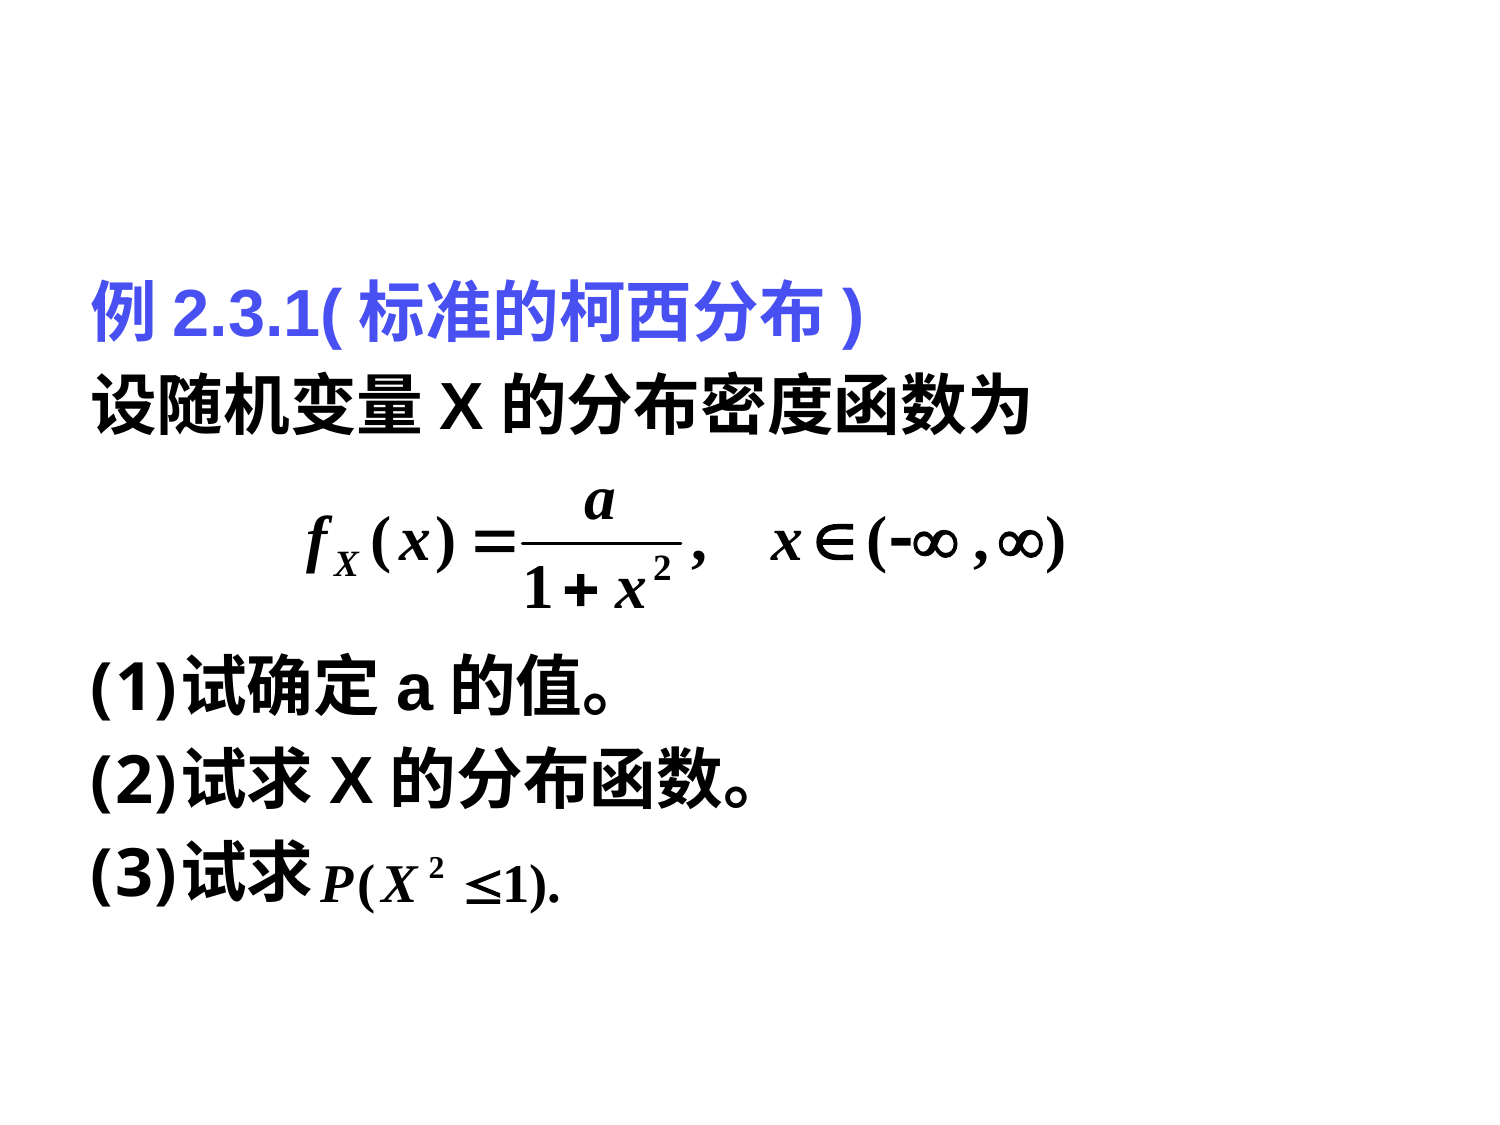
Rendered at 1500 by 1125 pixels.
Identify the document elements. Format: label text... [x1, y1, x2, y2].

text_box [283, 454, 1078, 624]
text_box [309, 843, 570, 927]
list 例2.3.1(标准的柯西分布) 设随机变量X的分布密度函数为 试确定a的值。 试求X的分布函数。 试求 [74, 262, 1426, 1006]
